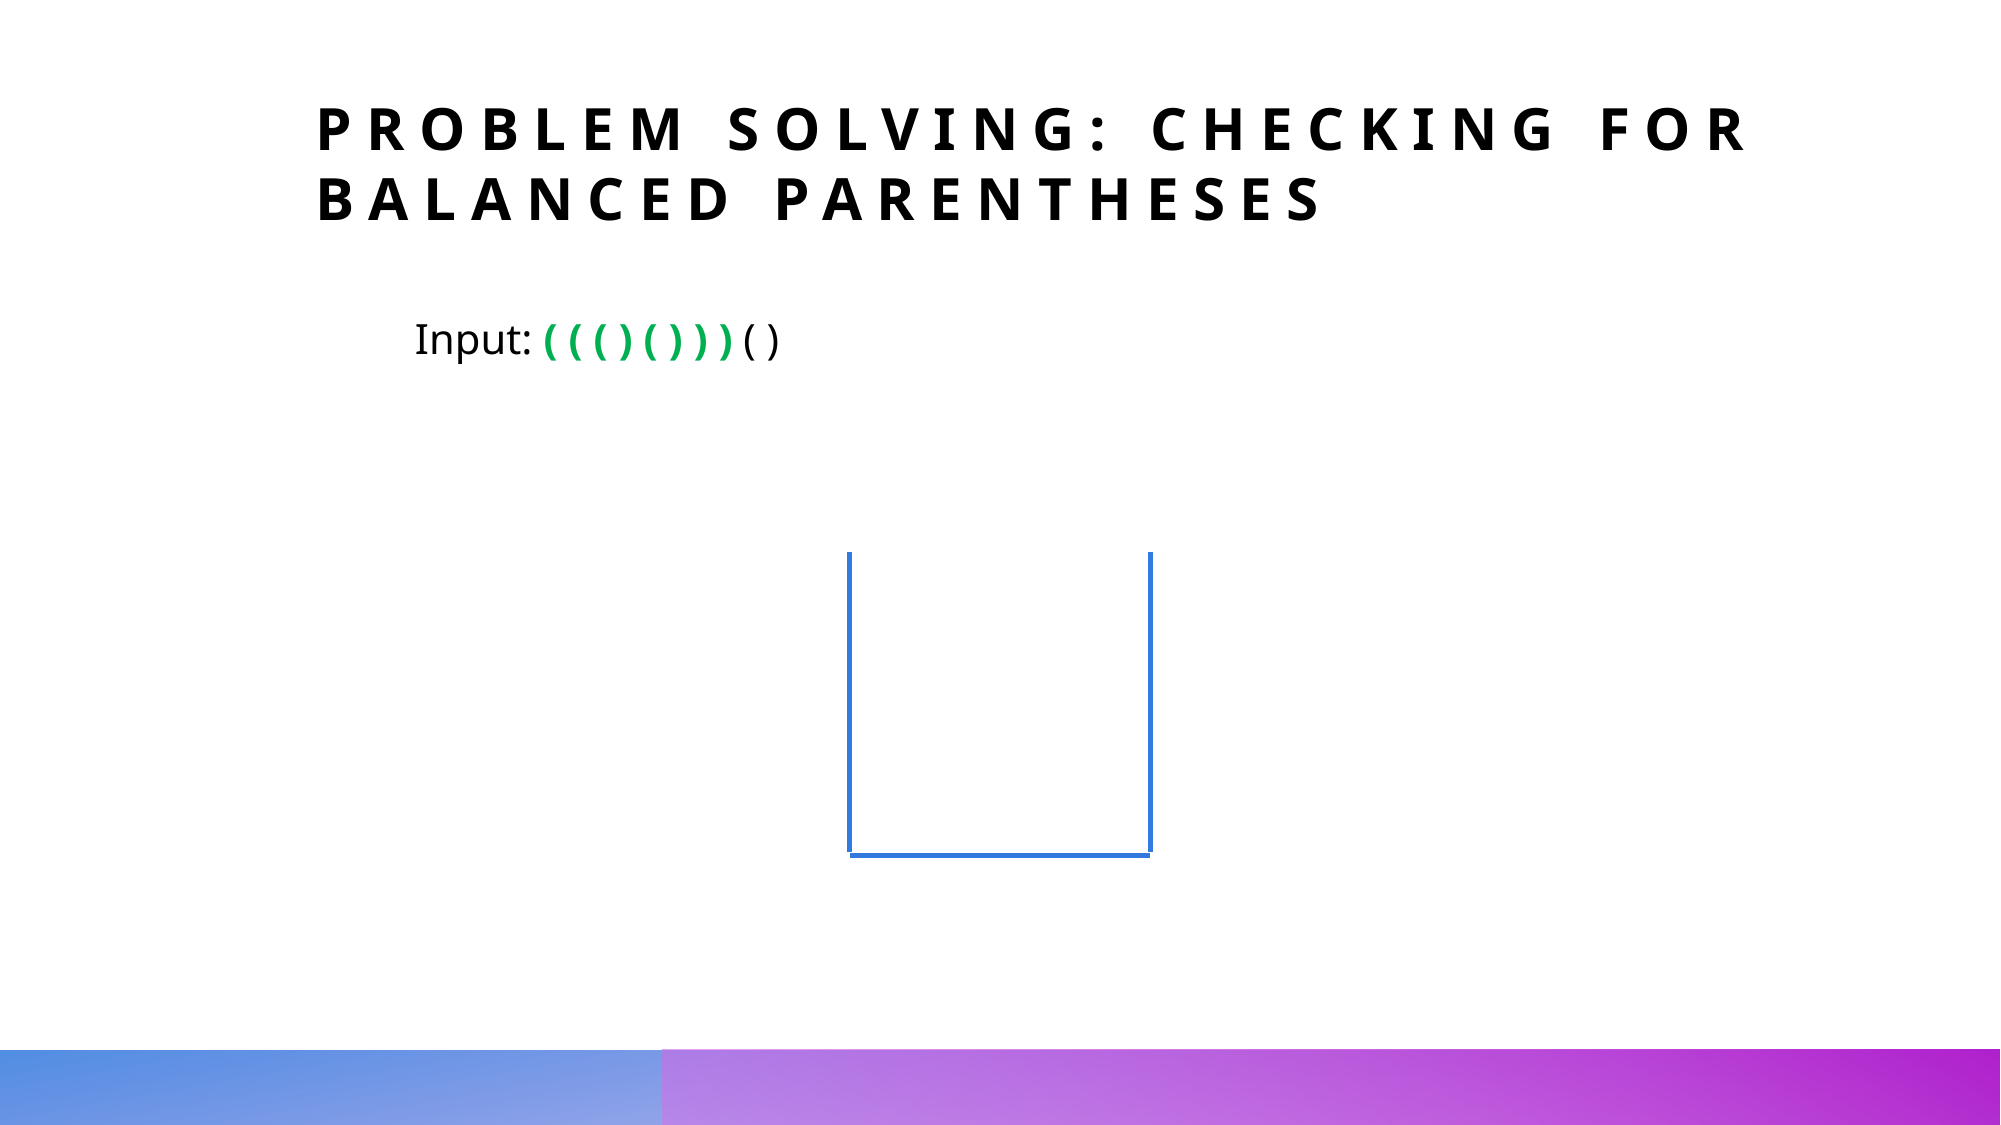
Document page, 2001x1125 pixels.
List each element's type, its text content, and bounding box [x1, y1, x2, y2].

list Input: ( ( ( ) ( ) ) ) ( ) [399, 299, 1675, 400]
title Problem Solving: Checking for Balanced Parentheses [300, 90, 1871, 240]
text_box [849, 552, 1151, 856]
